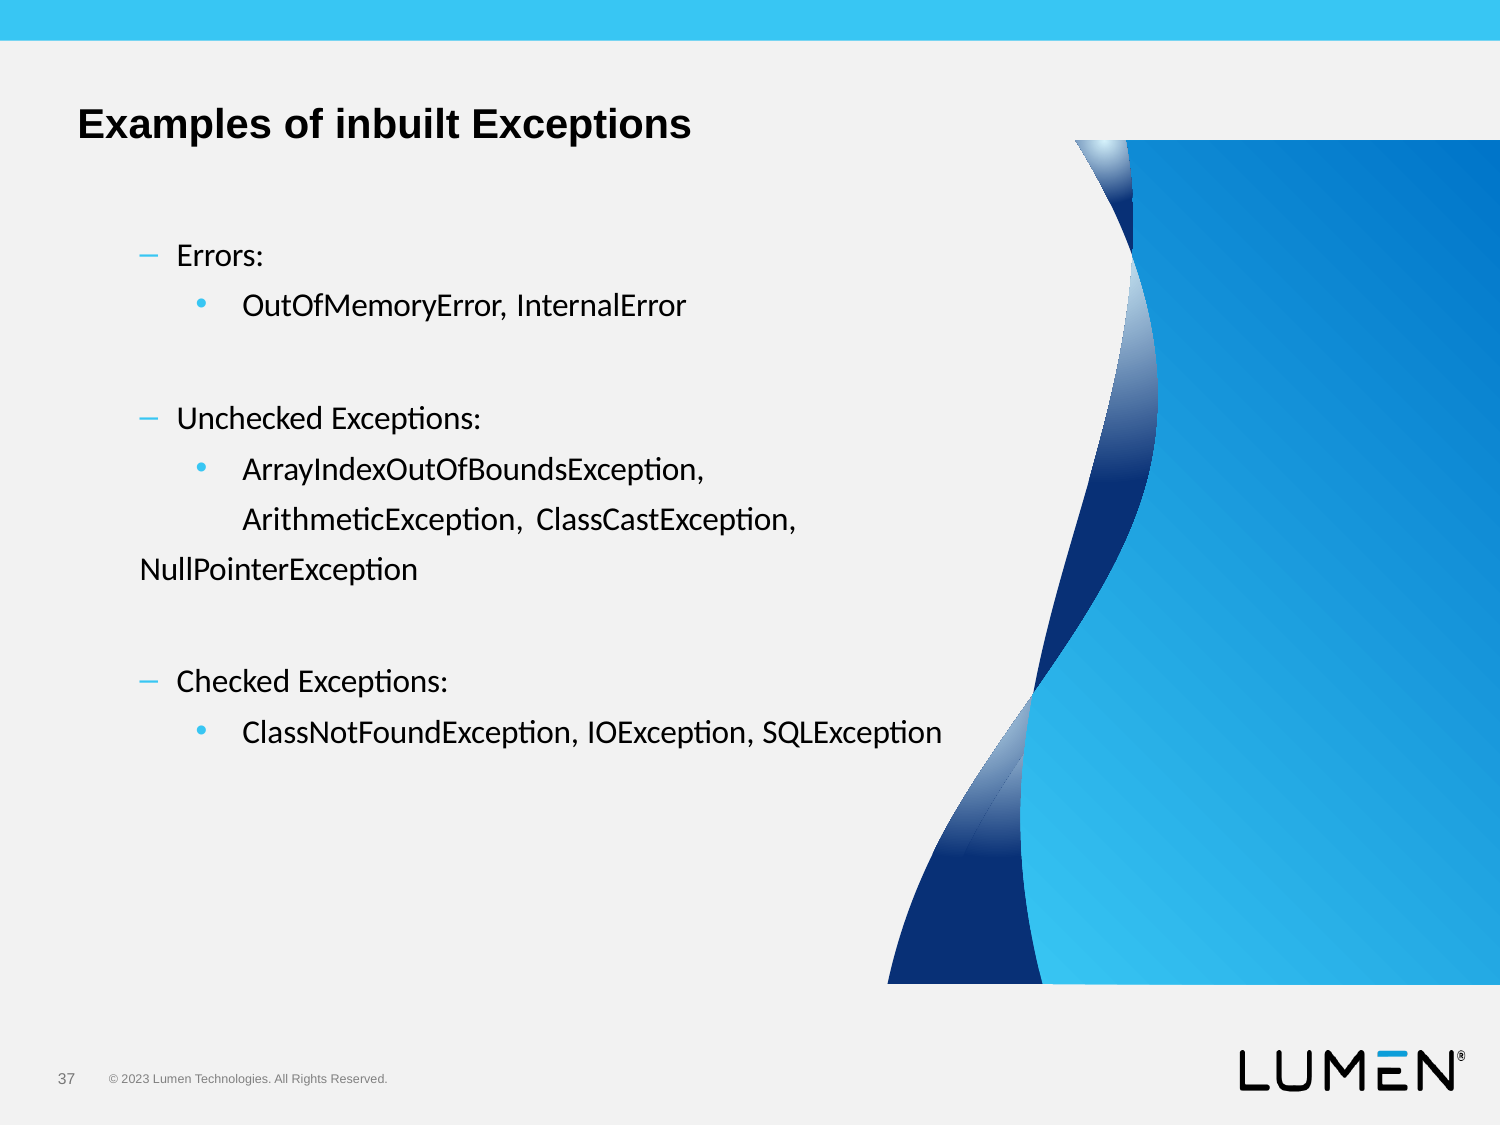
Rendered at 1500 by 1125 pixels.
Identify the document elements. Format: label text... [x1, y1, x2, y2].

picture [1220, 1023, 1484, 1117]
title Examples of inbuilt Exceptions [77, 102, 1423, 148]
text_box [887, 139, 1500, 985]
list Errors: OutOfMemoryError, InternalError Unchecked Exceptions: ArrayIndexOutOfBoundsException, ArithmeticException, ClassCastException, NullPointerException Checked Exceptions: ClassNotFoundException, IOException, SQLException [137, 232, 1423, 989]
